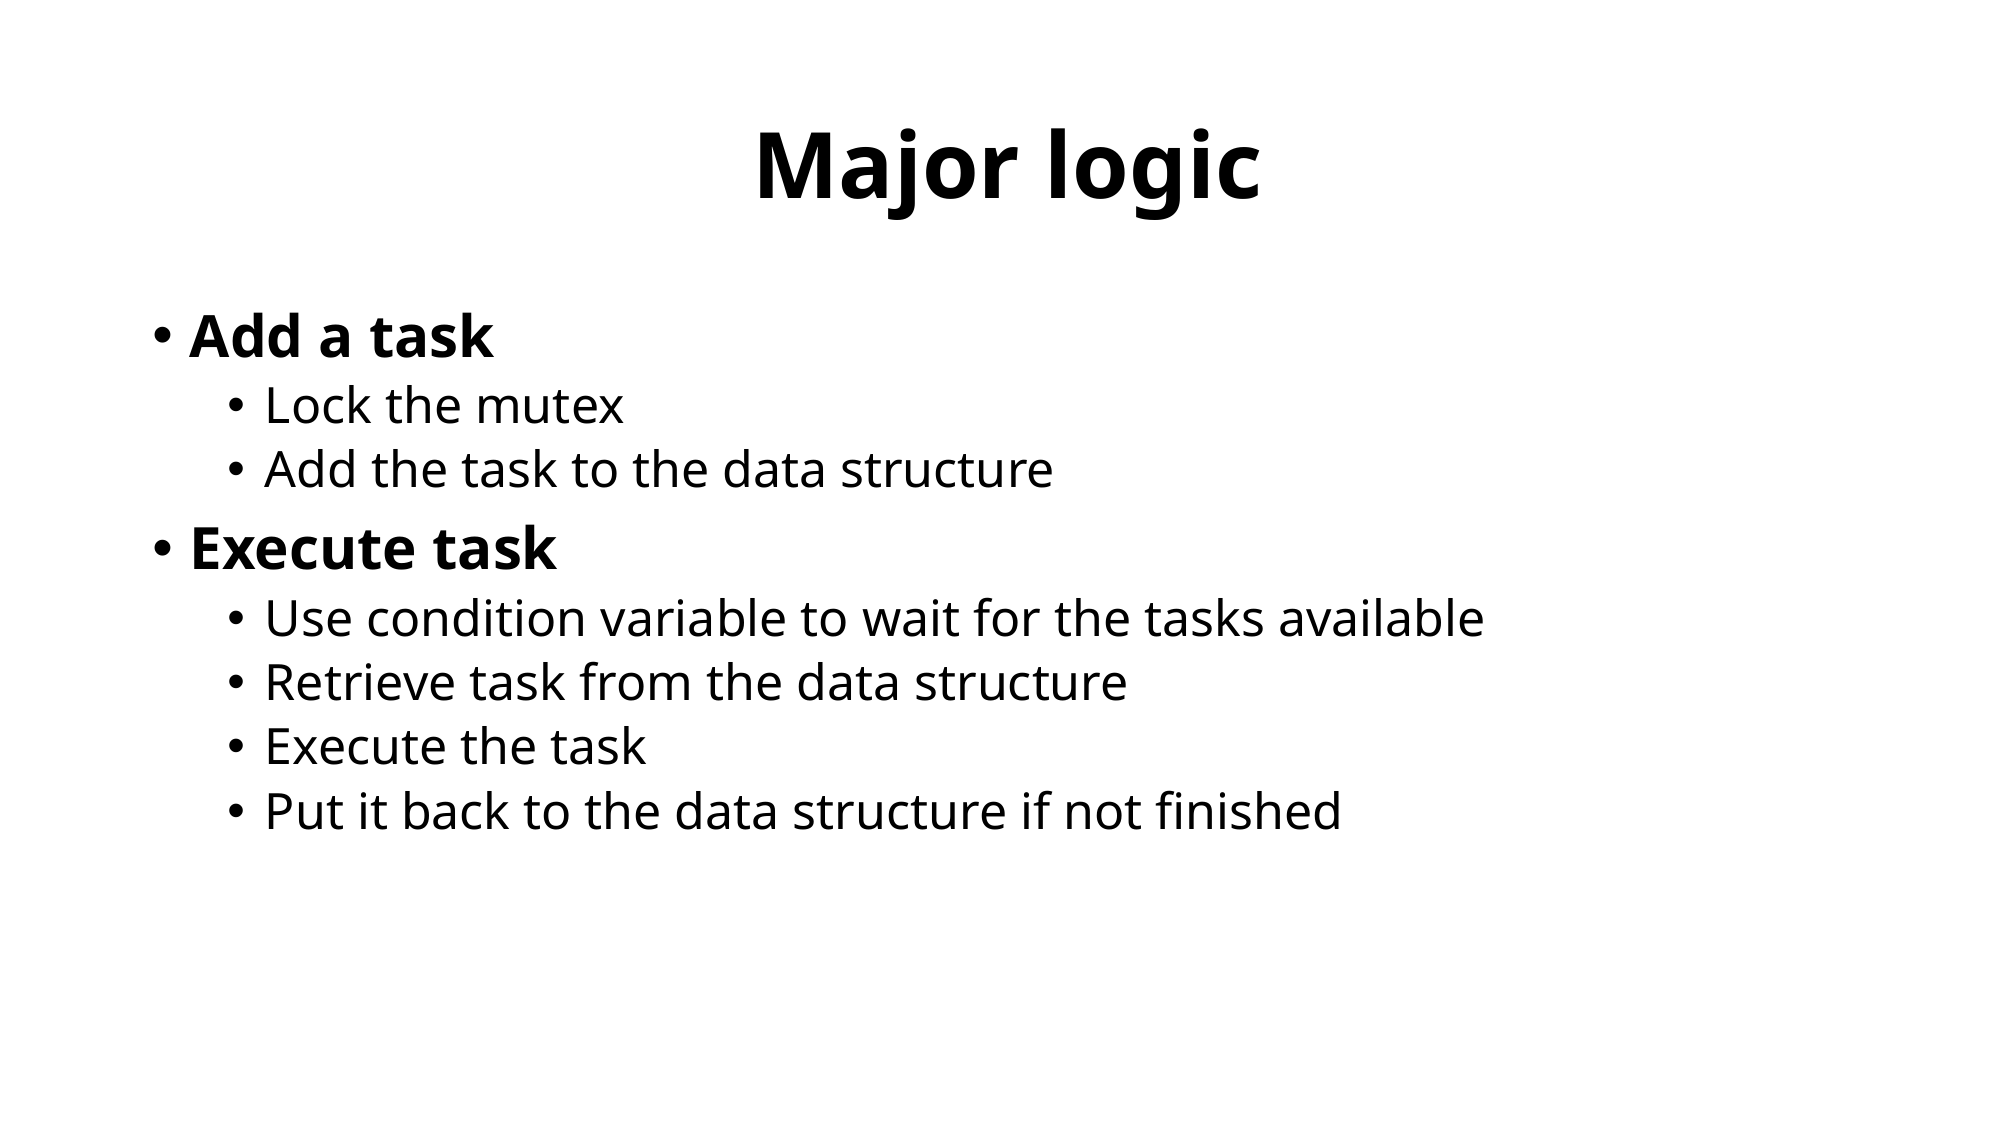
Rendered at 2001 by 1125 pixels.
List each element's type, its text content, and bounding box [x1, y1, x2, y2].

title Major logic [137, 59, 1863, 278]
list Add a task Lock the mutex Add the task to the data structure Execute task Use condition variable to wait for the tasks available Retrieve task from the data structure Execute the task Put it back to the data structure if not finished [137, 299, 1863, 1014]
